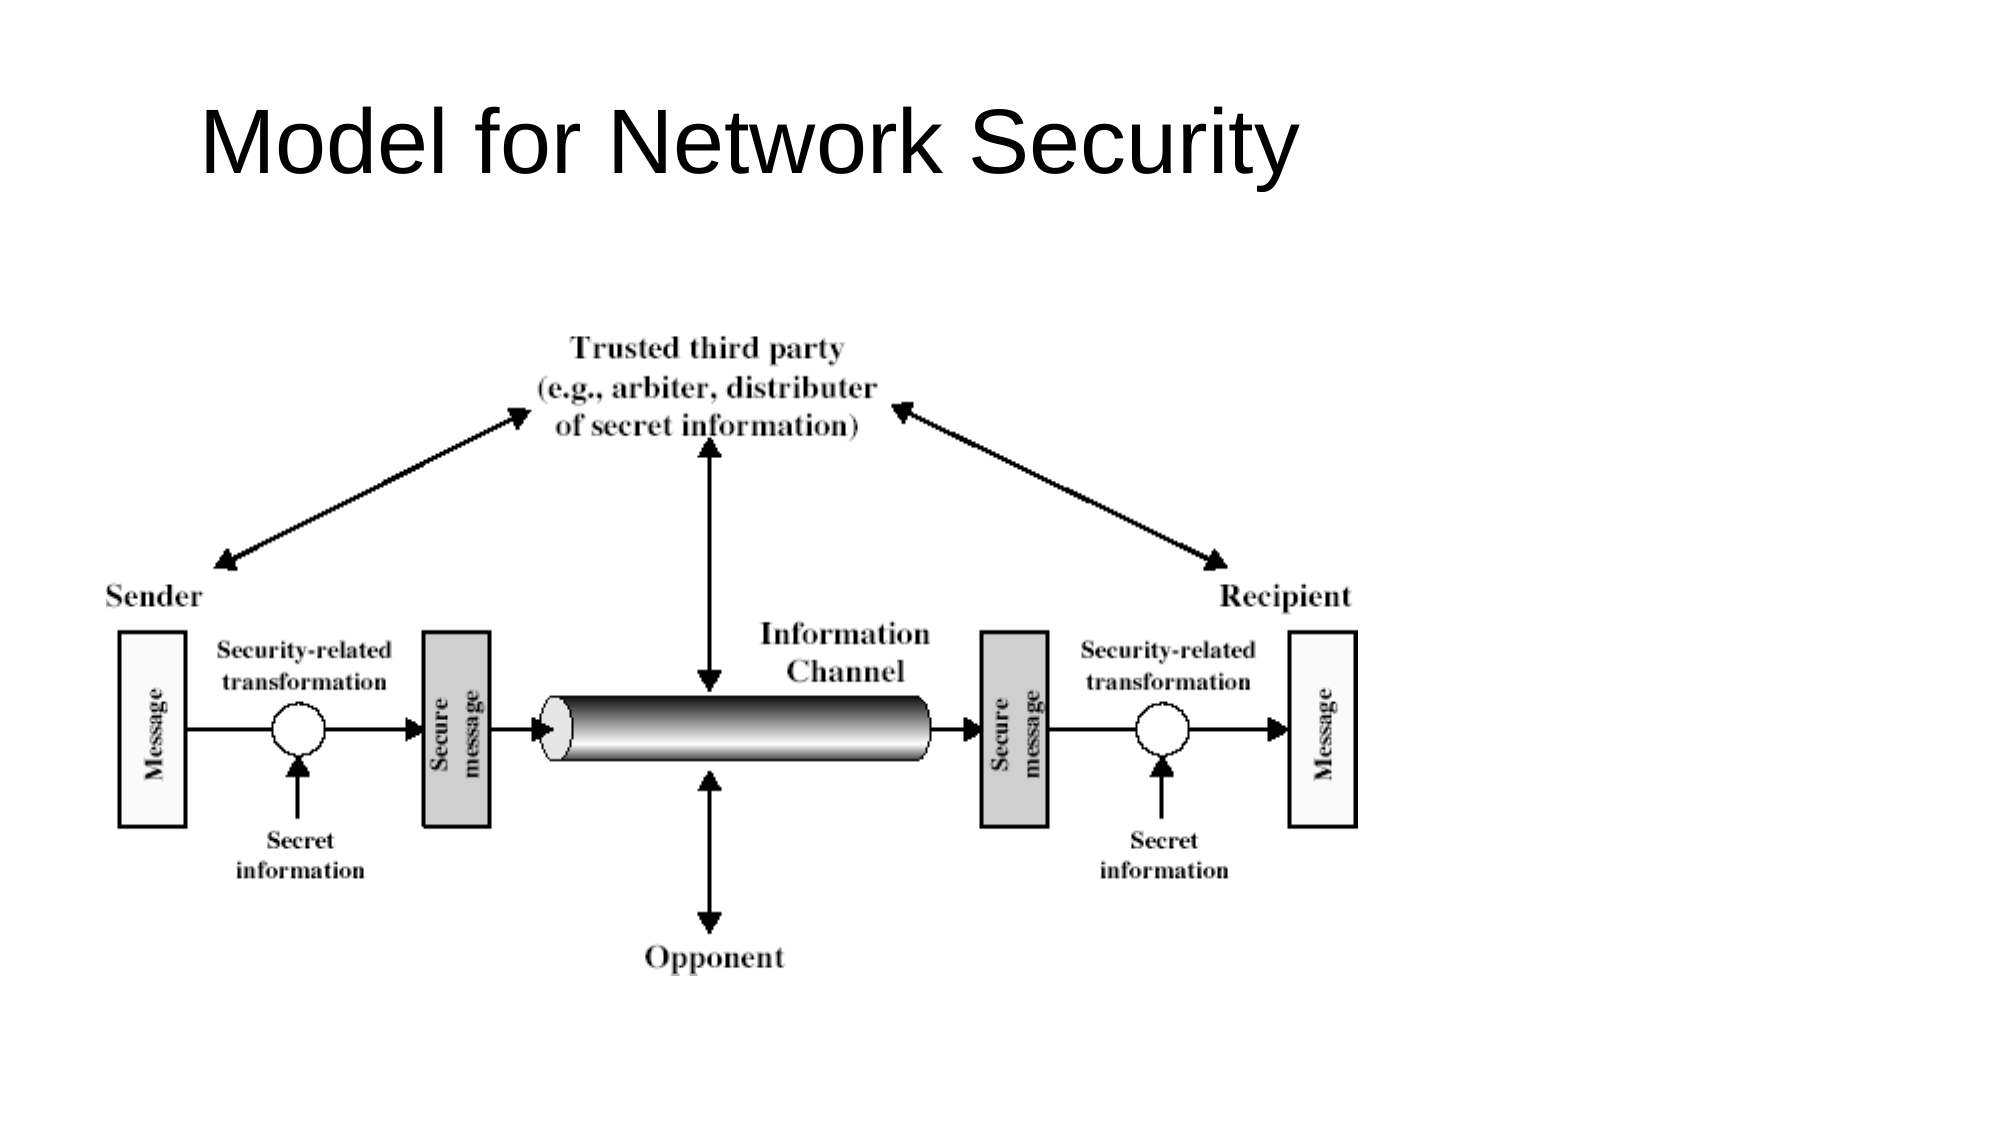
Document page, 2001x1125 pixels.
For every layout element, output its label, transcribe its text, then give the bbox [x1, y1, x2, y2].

title Model for Network Security [197, 79, 1304, 270]
picture [106, 335, 1358, 976]
